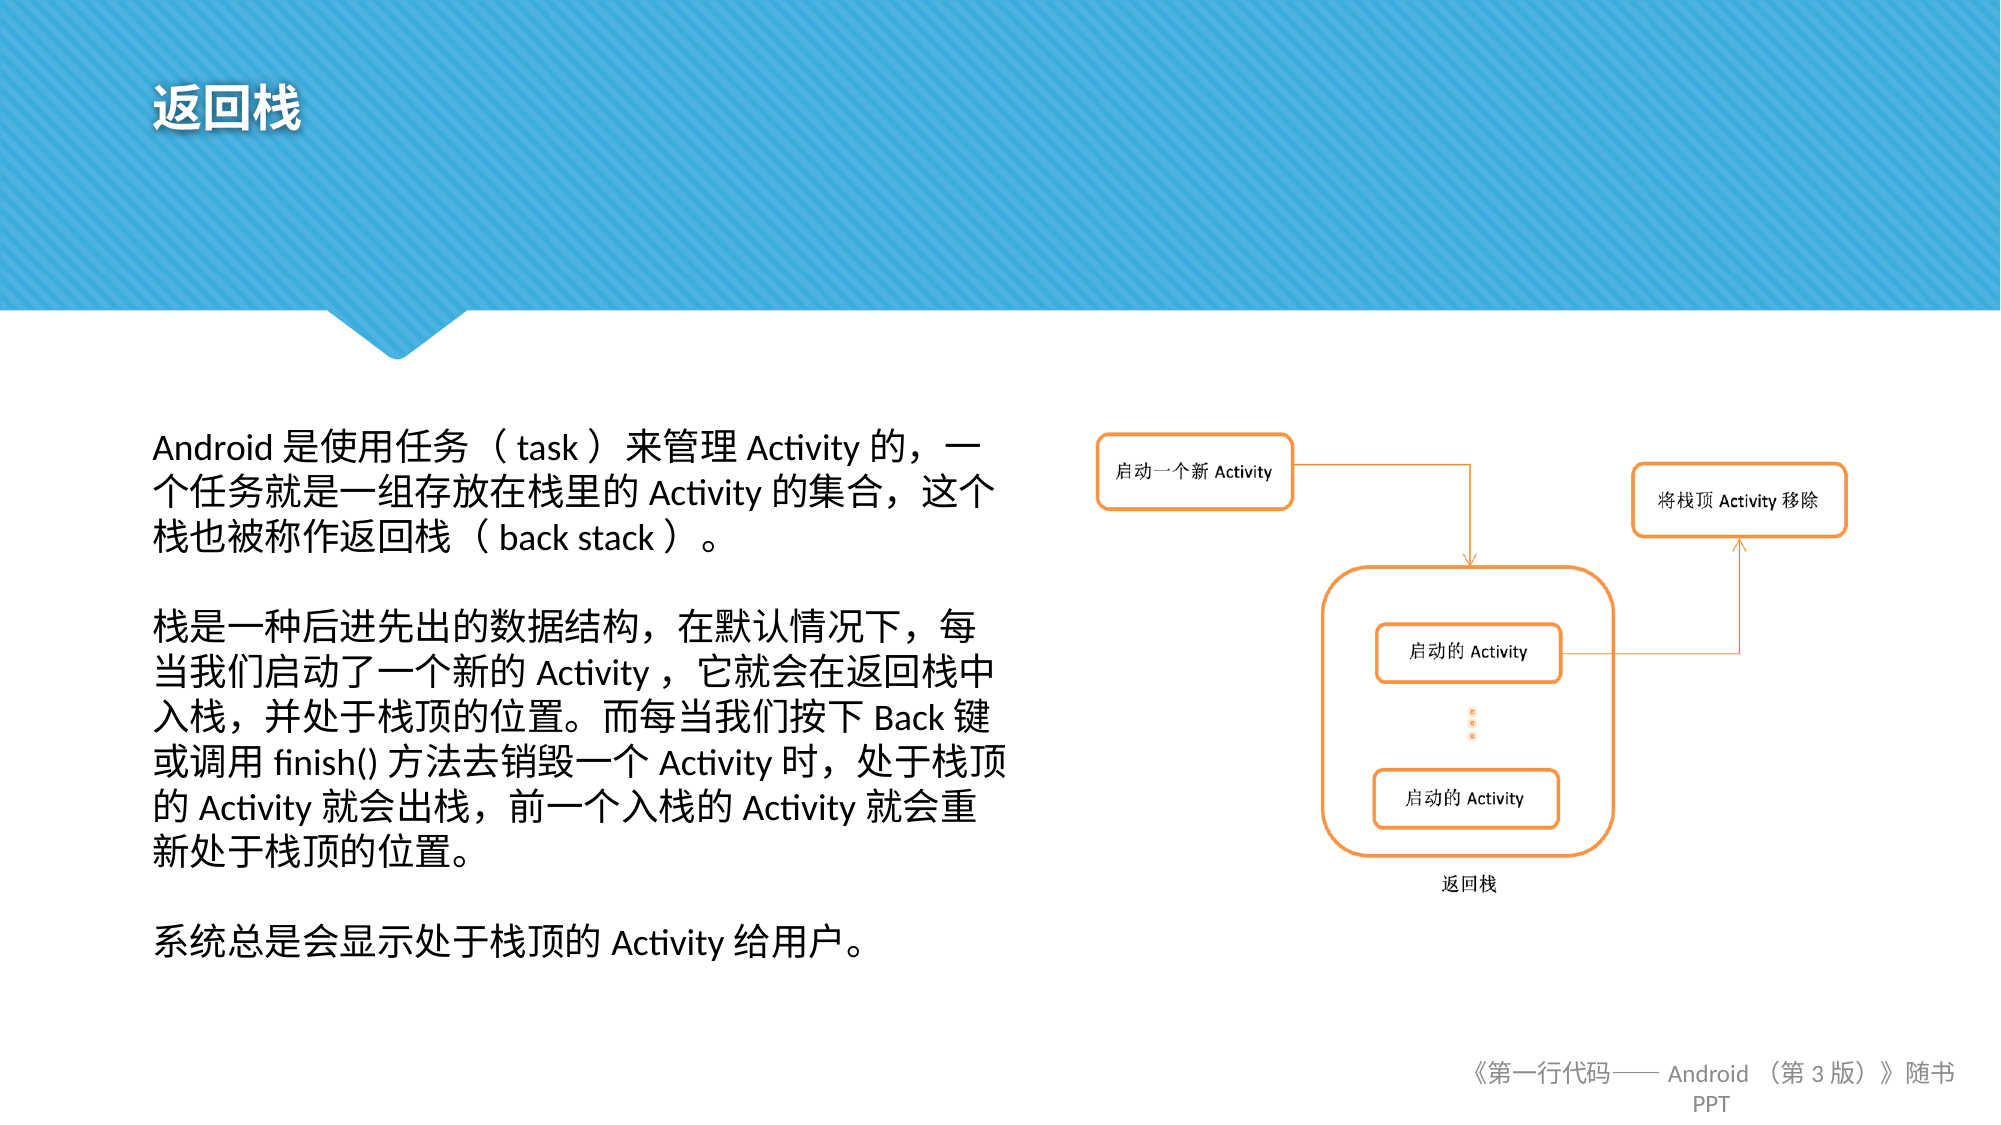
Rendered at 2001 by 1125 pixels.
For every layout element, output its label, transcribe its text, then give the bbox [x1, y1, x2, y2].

title 返回栈 [137, 59, 1863, 144]
picture [1081, 418, 1863, 909]
text_box Android是使用任务（task）来管理Activity的，一个任务就是一组存放在栈里的Activity的集合，这个栈也被称作返回栈（back stack）。 栈是一种后进先出的数据结构，在默认情况下，每当我们启动了一个新的Activity，它就会在返回栈中入栈，并处于栈顶的位置。而每当我们按下Back键或调用finish()方法去销毁一个Activity时，处于栈顶的Activity就会出栈，前一个入栈的Activity就会重新处于栈顶的位置。 系统总是会显示处于栈顶的Activity给用户。 [137, 415, 1024, 1016]
